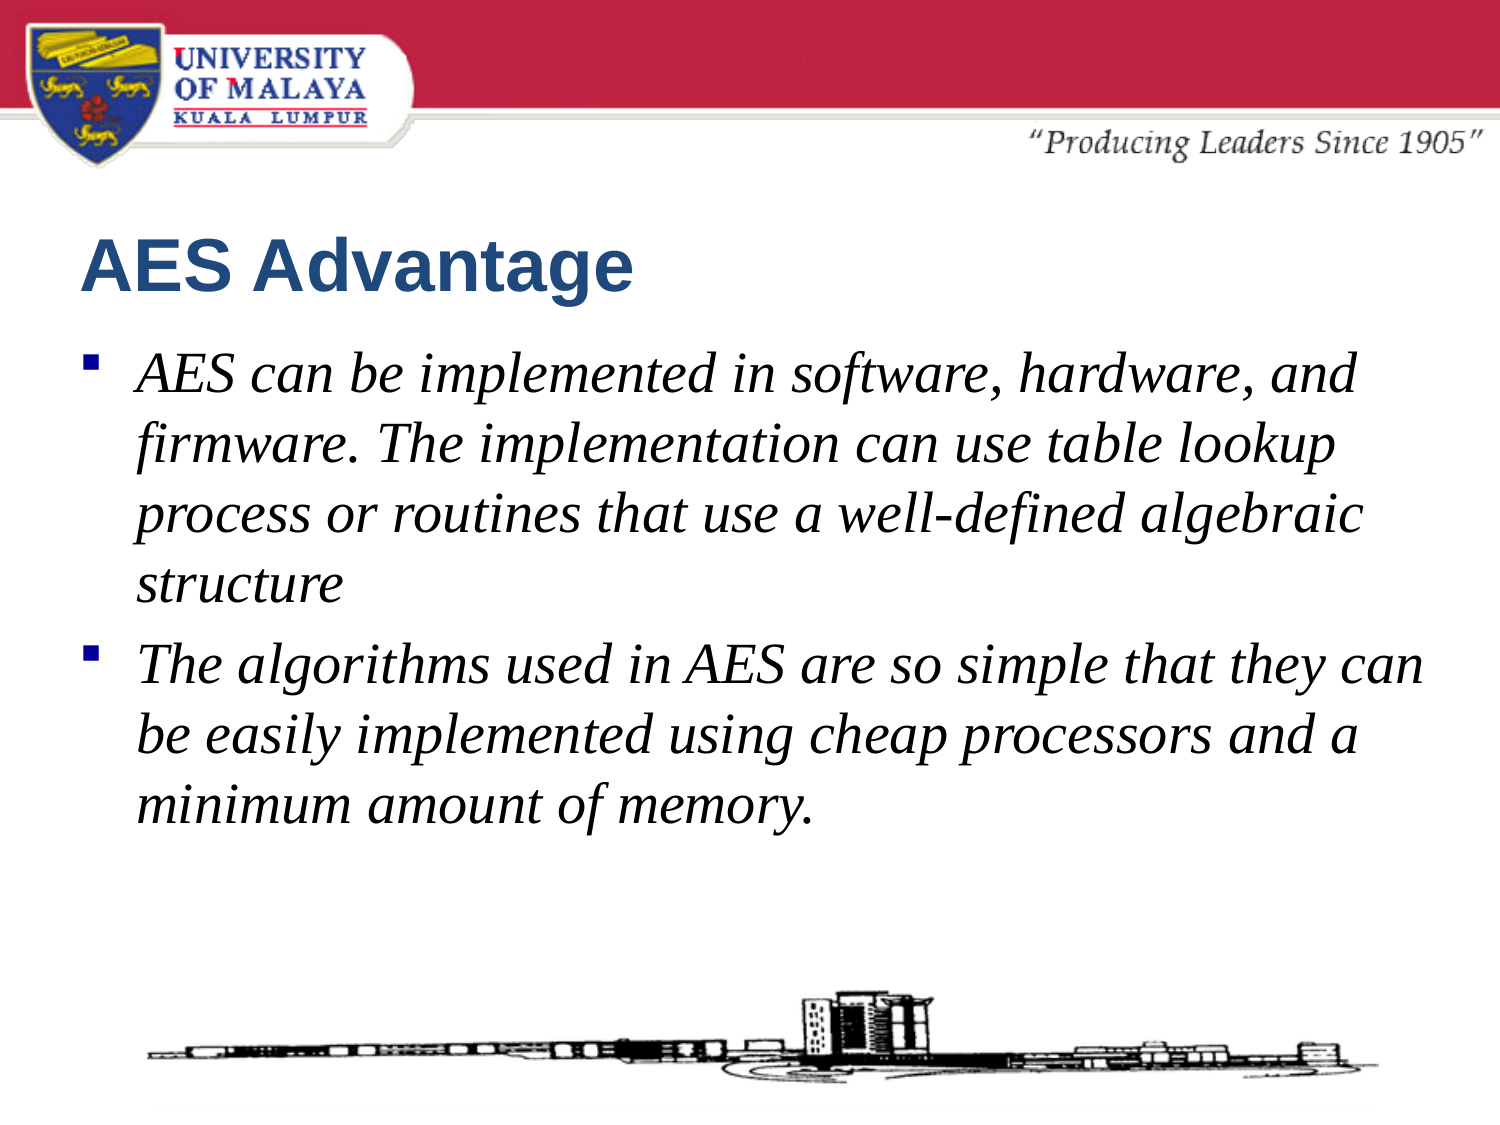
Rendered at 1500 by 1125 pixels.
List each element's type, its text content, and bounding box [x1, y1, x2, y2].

picture [0, 0, 1500, 169]
list AES can be implemented in software, hardware, and firmware. The implementation can use table lookup process or routines that use a well-defined algebraic structure The algorithms used in AES are so simple that they can be easily implemented using cheap processors and a minimum amount of memory. [64, 326, 1451, 988]
picture [147, 989, 1379, 1106]
title AES Advantage [64, 150, 1448, 315]
